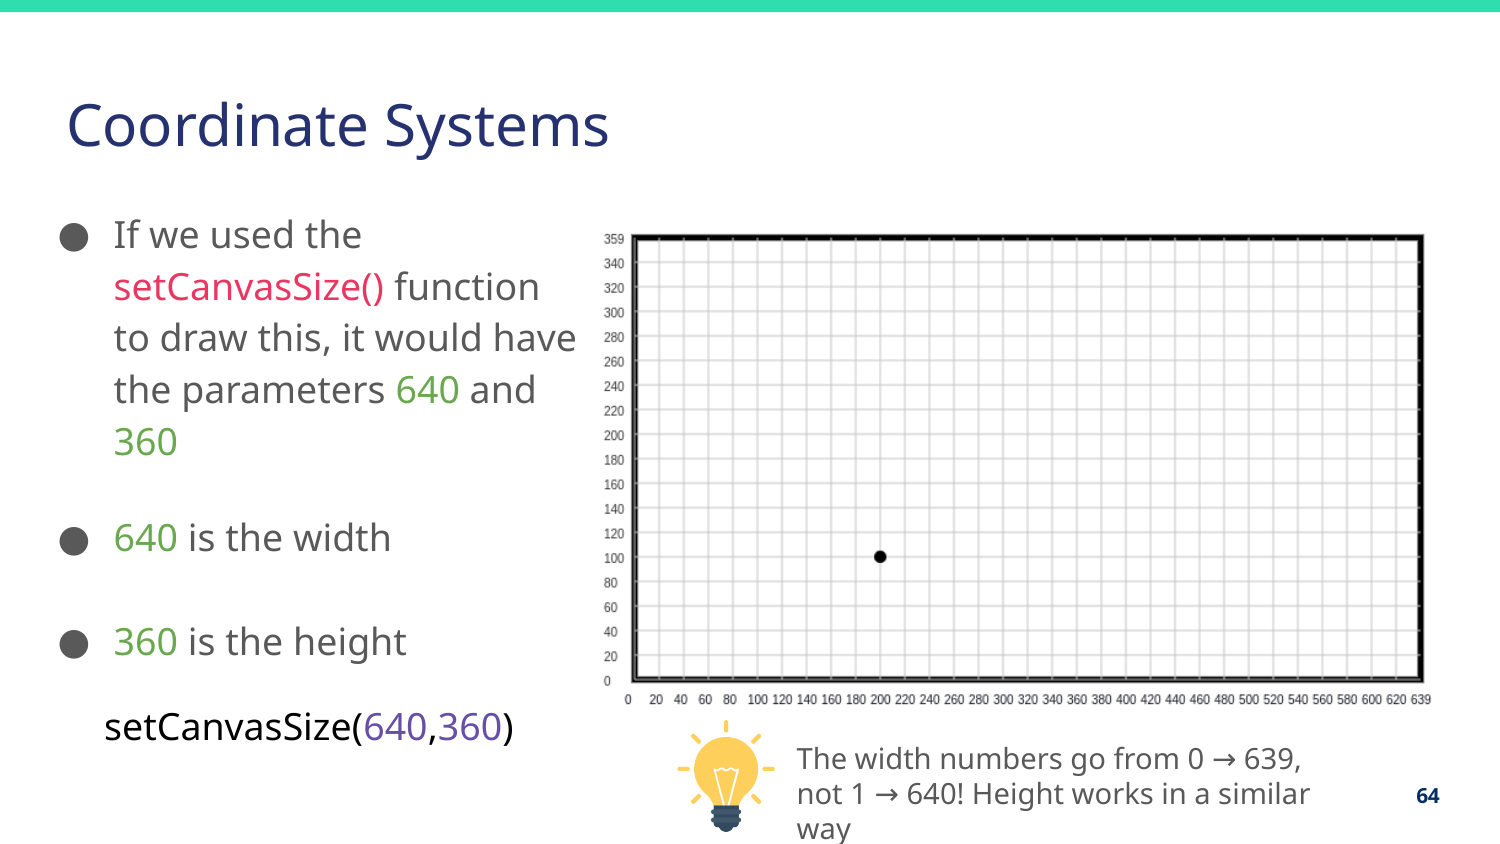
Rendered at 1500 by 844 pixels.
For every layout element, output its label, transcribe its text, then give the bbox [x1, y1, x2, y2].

title Coordinate Systems [51, 72, 1449, 167]
text_box 64 [1364, 764, 1455, 830]
list If we used the setCanvasSize() function to draw this, it would have the parameters 640 and 360 640 is the width 360 is the height setCanvasSize(640,360) [23, 189, 594, 788]
picture [593, 222, 1450, 832]
text_box The width numbers go from 0 → 639, not 1 → 640! Height works in a similar way [781, 728, 1362, 844]
